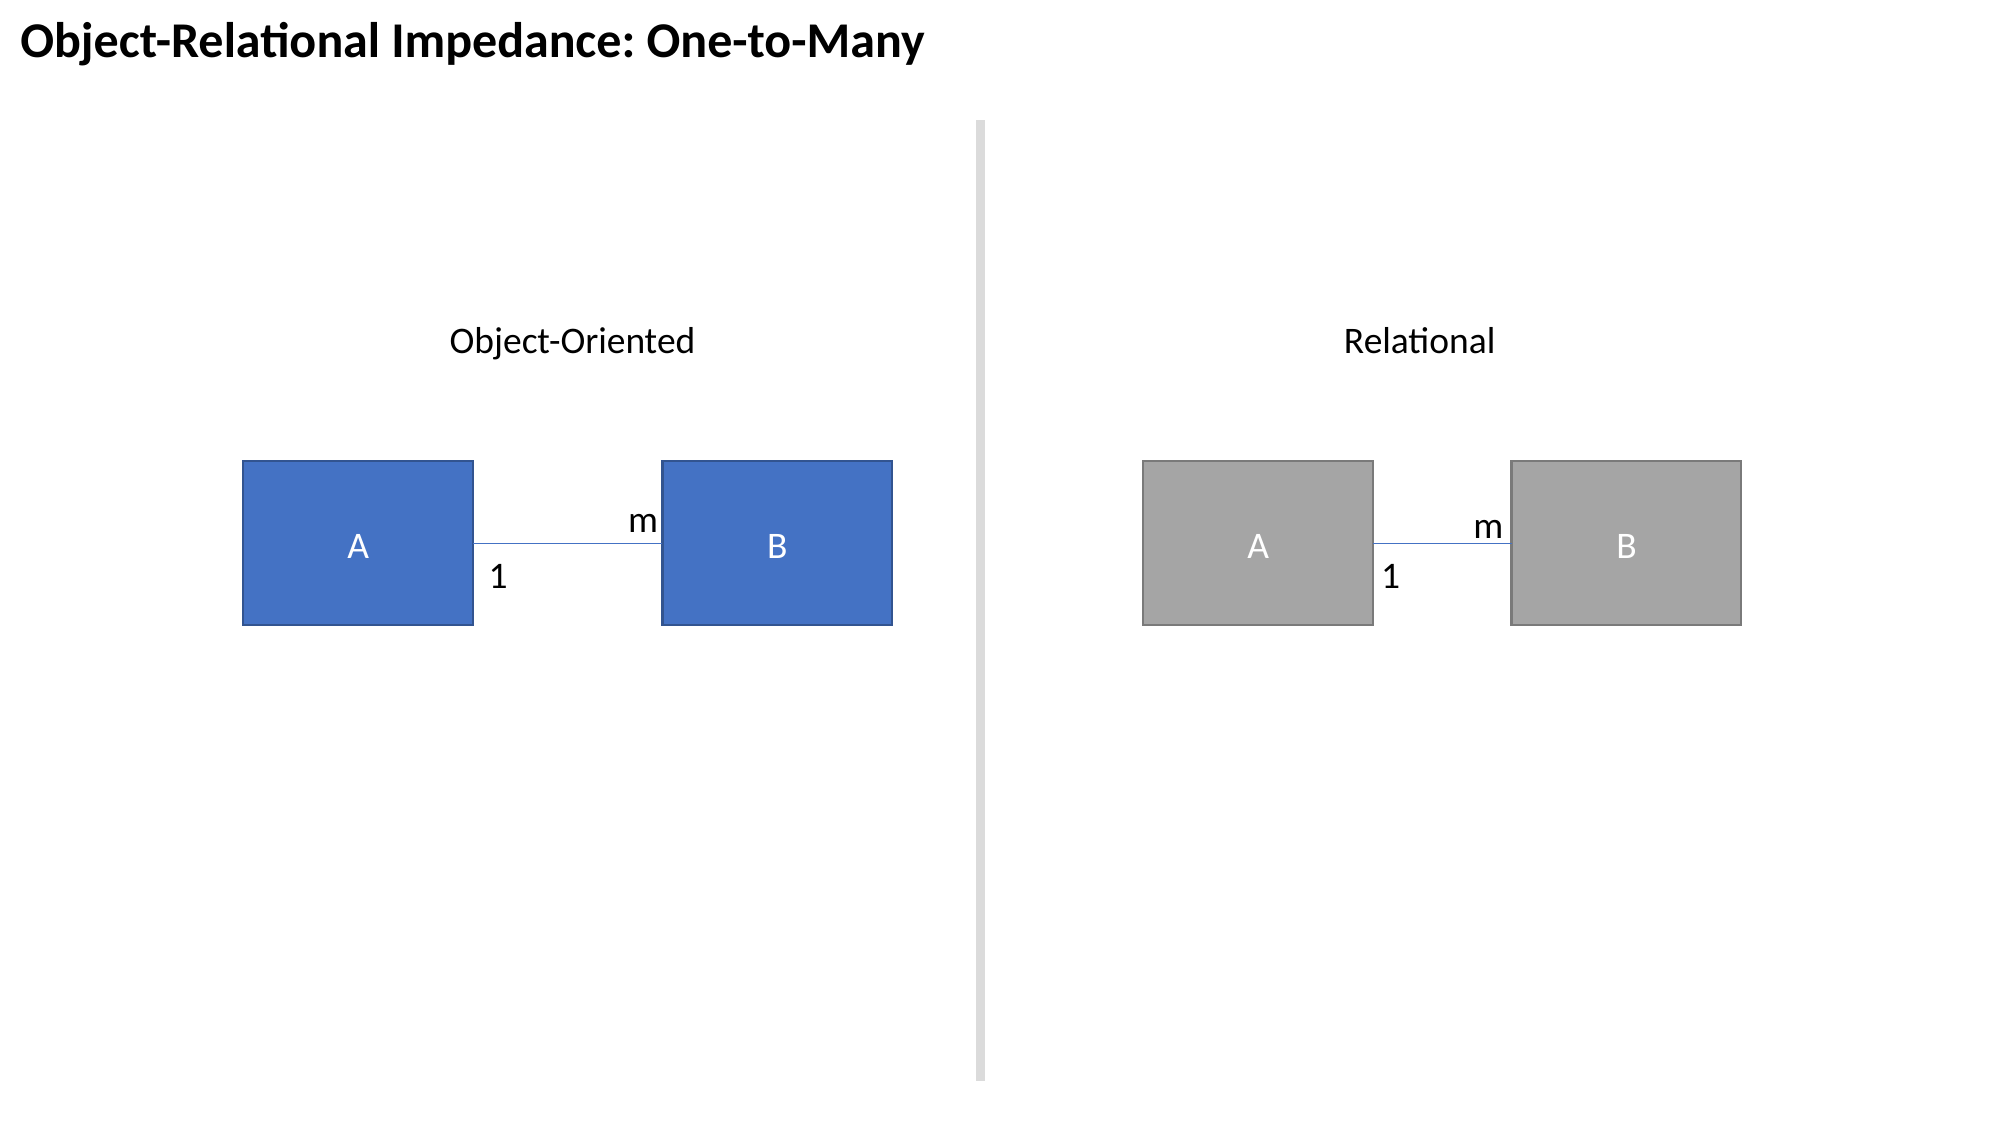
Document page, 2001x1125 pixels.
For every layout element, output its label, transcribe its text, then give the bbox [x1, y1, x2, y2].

text_box A [1142, 460, 1374, 626]
text_box m [613, 488, 673, 548]
text_box 1 [473, 546, 523, 603]
text_box A [242, 460, 474, 626]
text_box Object-Relational Impedance: One-to-Many [5, 0, 941, 75]
text_box B [1510, 460, 1742, 626]
text_box Object-Oriented [434, 308, 711, 369]
text_box B [661, 460, 893, 626]
text_box Relational [1329, 308, 1511, 369]
text_box m [1458, 493, 1519, 553]
text_box 1 [1366, 543, 1416, 603]
